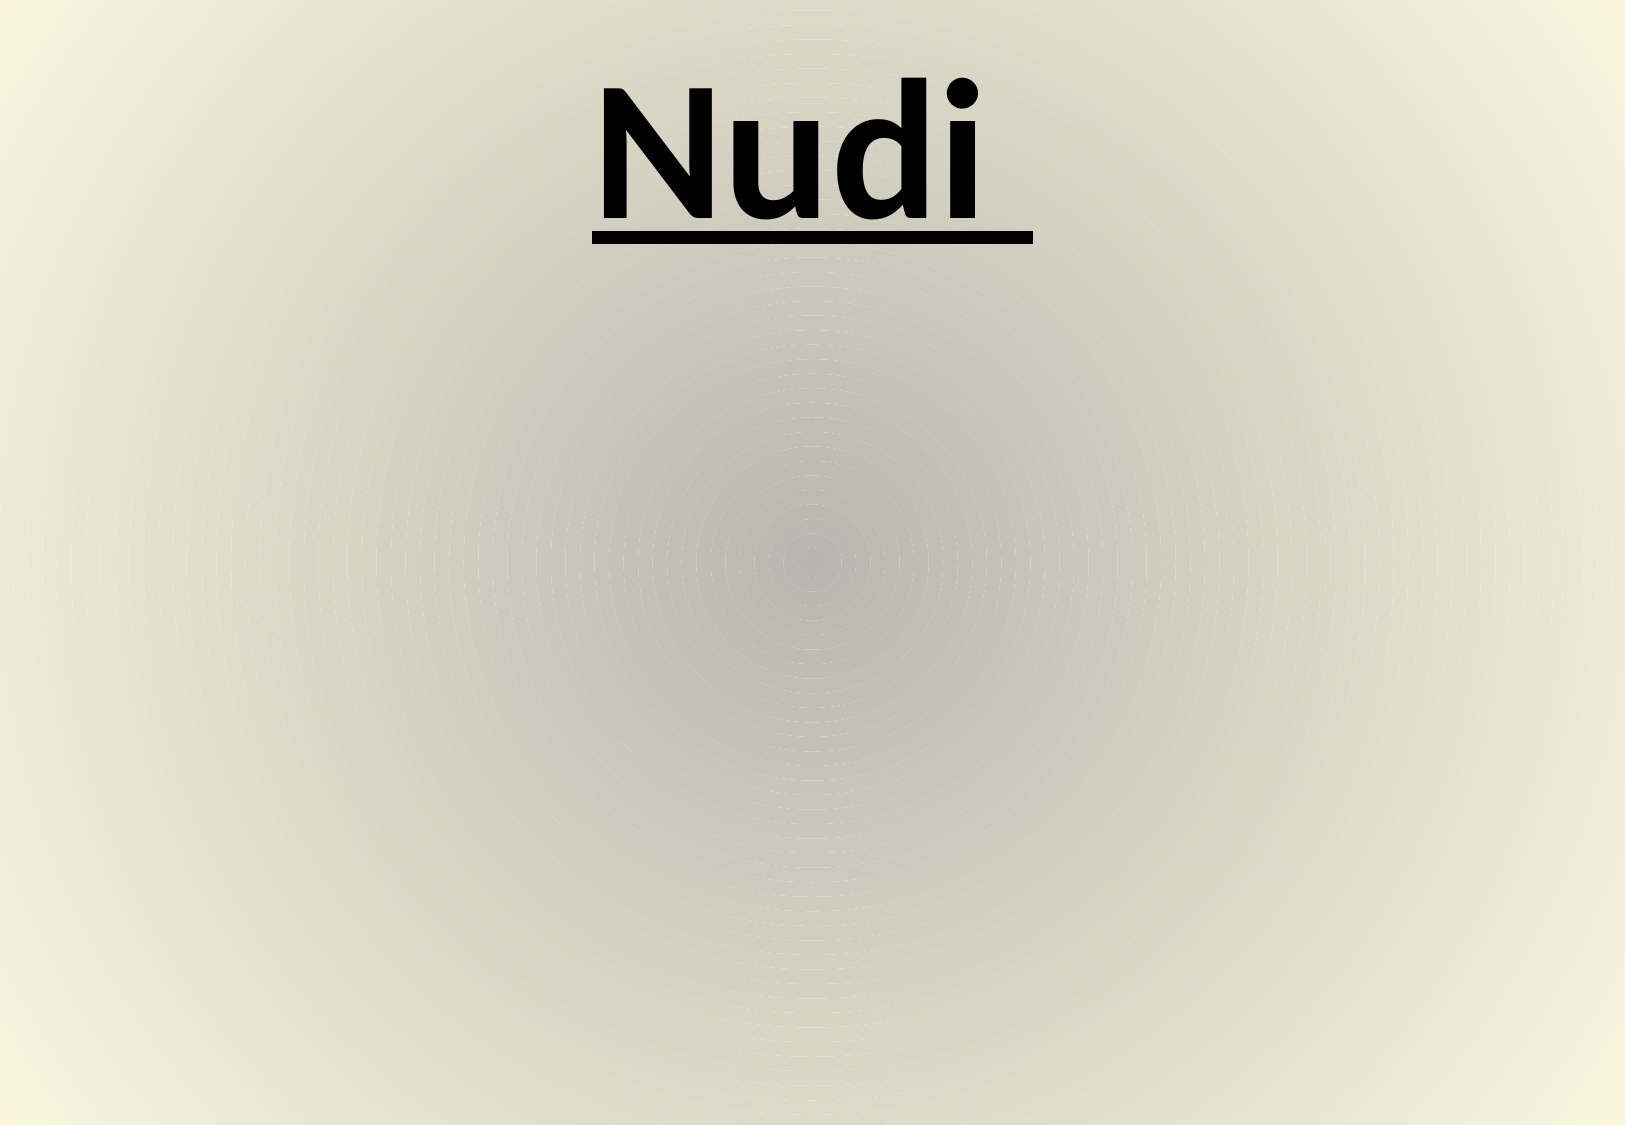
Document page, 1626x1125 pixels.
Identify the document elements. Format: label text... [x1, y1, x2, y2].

title Nudi [81, 45, 1544, 233]
